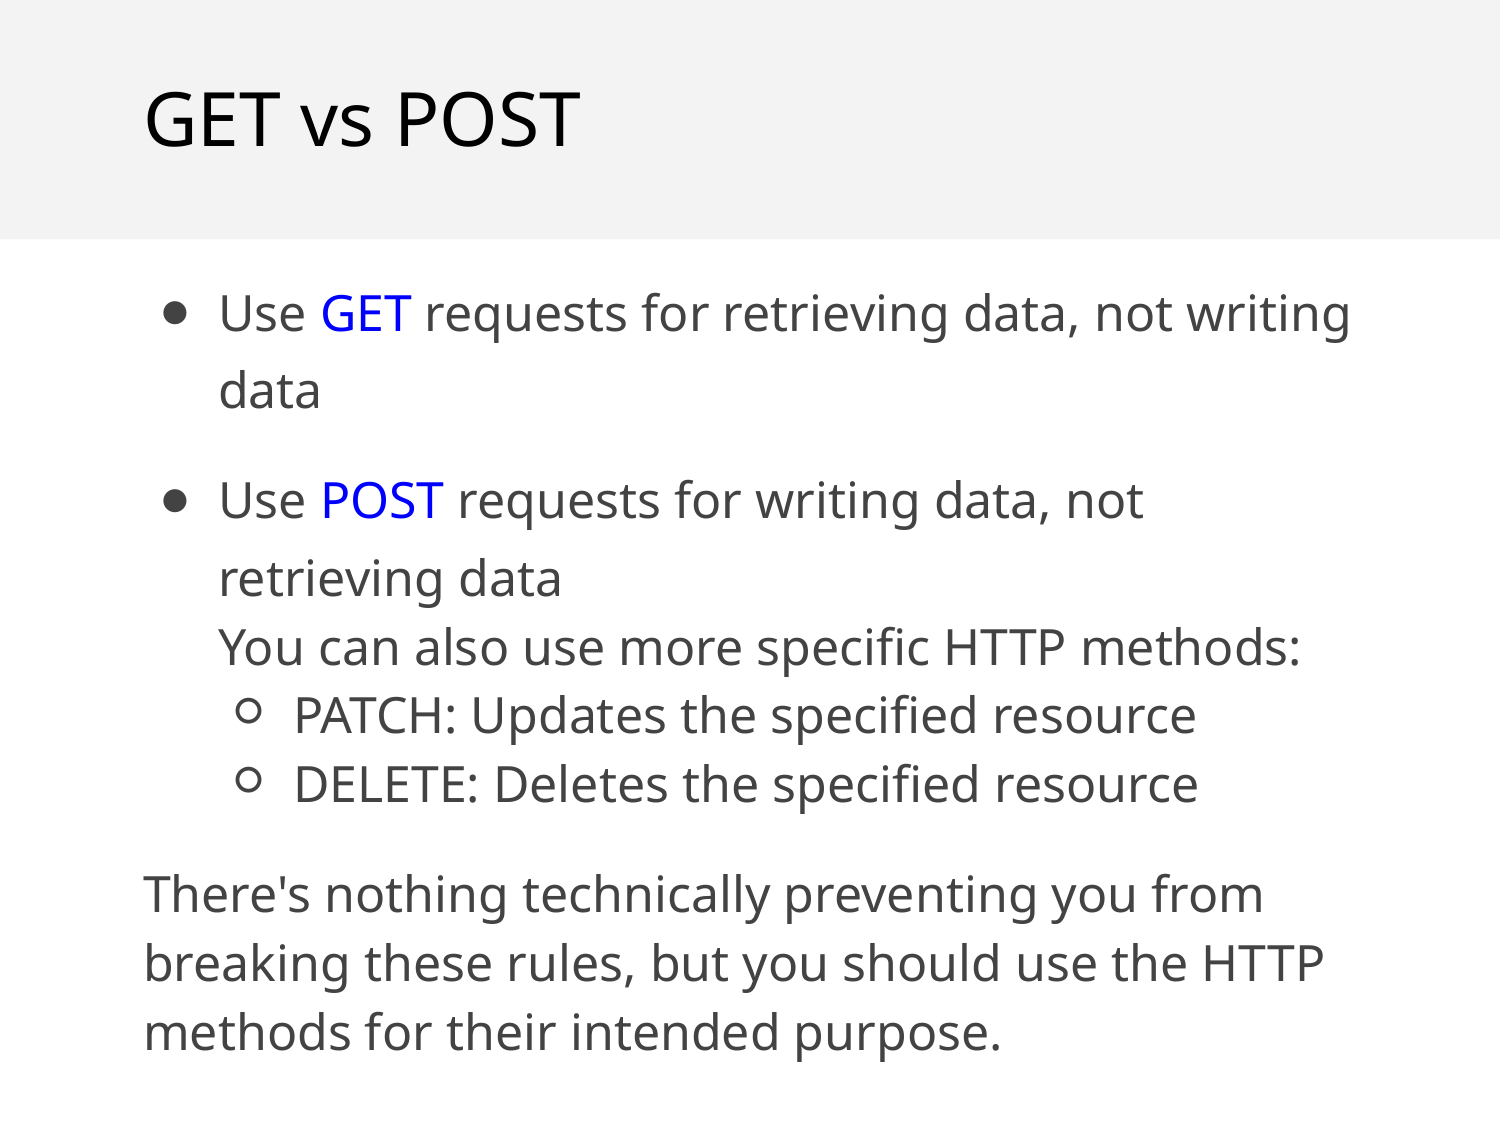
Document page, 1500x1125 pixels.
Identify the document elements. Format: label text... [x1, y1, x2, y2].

text_box GET vs POST [128, 56, 1372, 183]
text_box Use GET requests for retrieving data, not writing data Use POST requests for writing data, not retrieving data You can also use more specific HTTP methods: PATCH: Updates the specified resource DELETE: Deletes the specified resource There's nothing technically preventing you from breaking these rules, but you should use the HTTP methods for their intended purpose. [128, 255, 1372, 1003]
